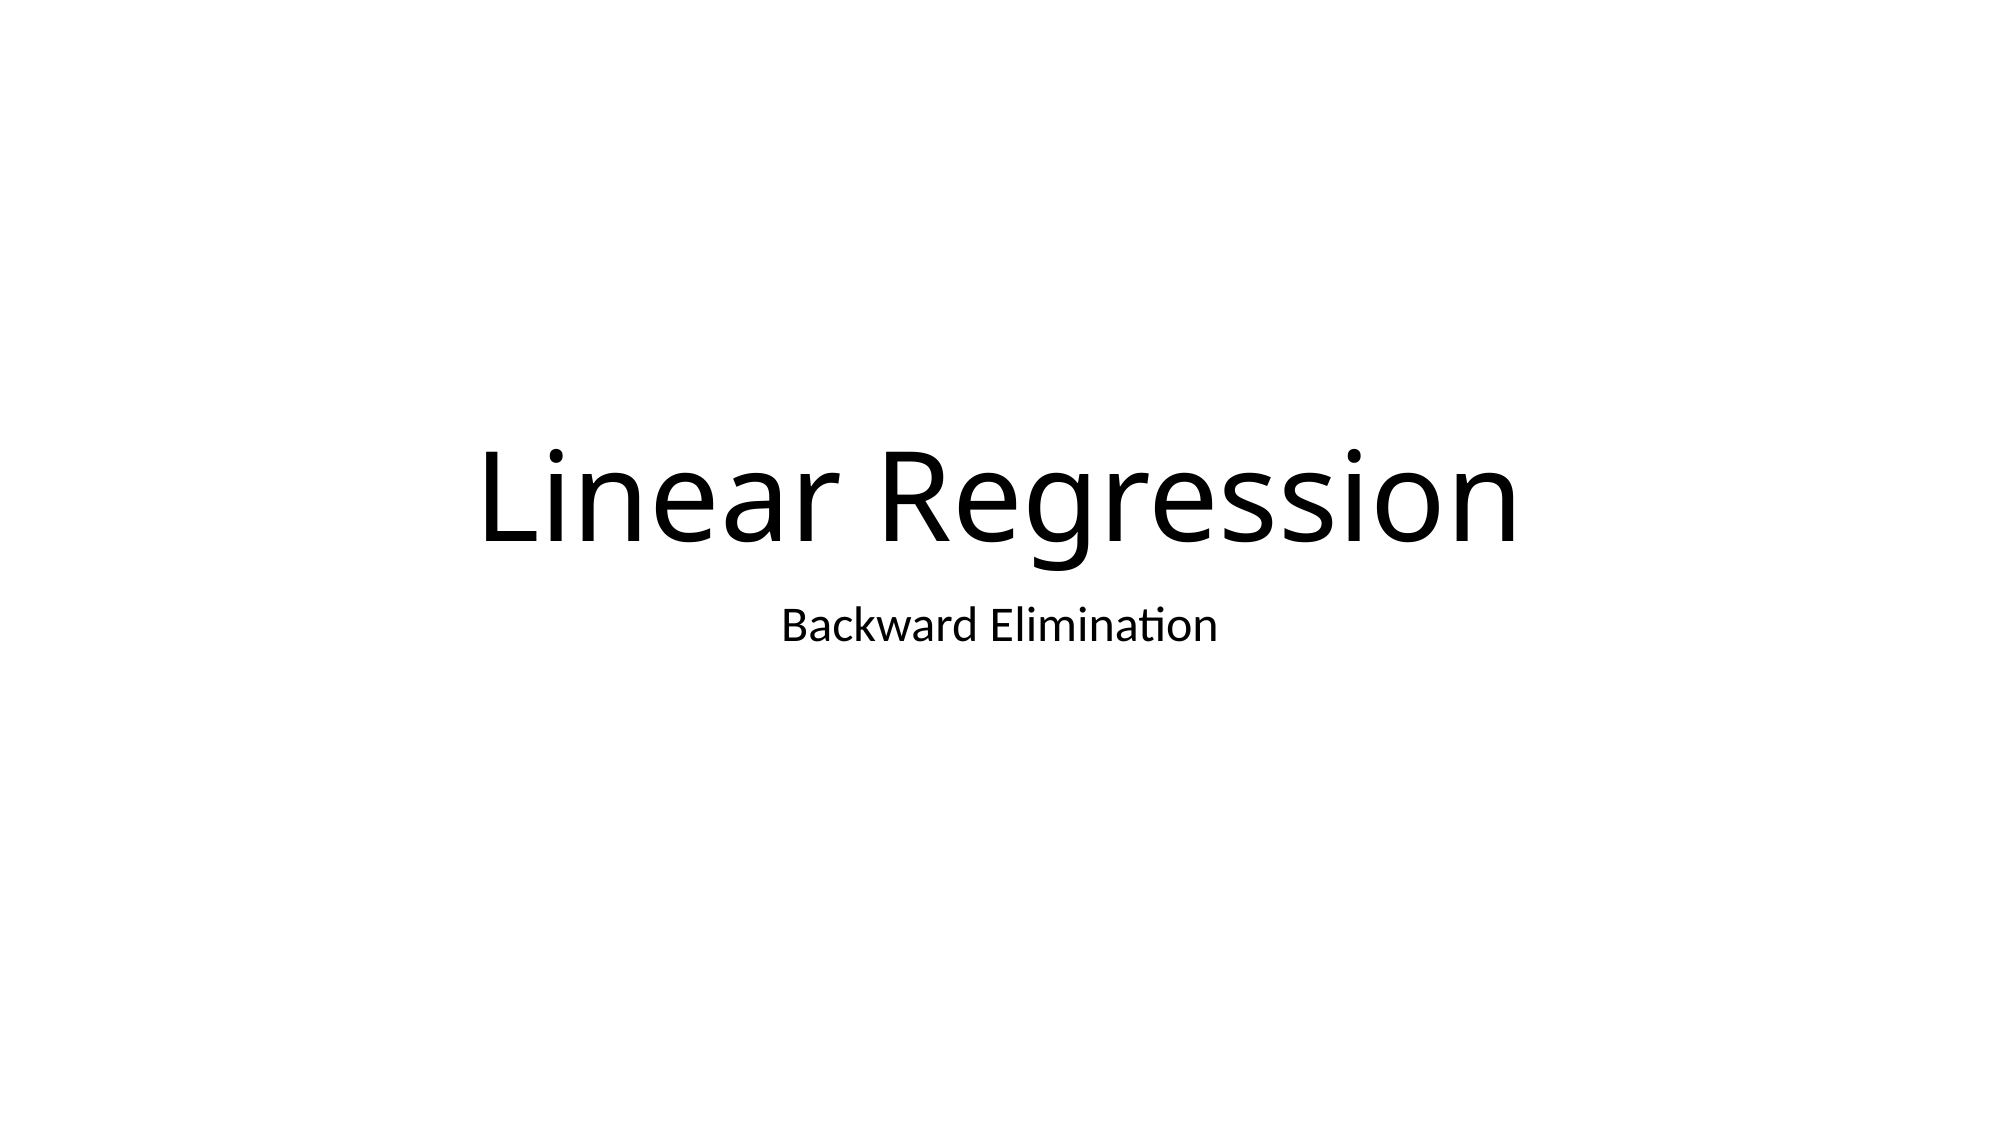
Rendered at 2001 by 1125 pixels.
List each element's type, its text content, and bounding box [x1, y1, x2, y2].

subtitle Backward Elimination [249, 590, 1750, 863]
title Linear Regression [249, 184, 1750, 576]
